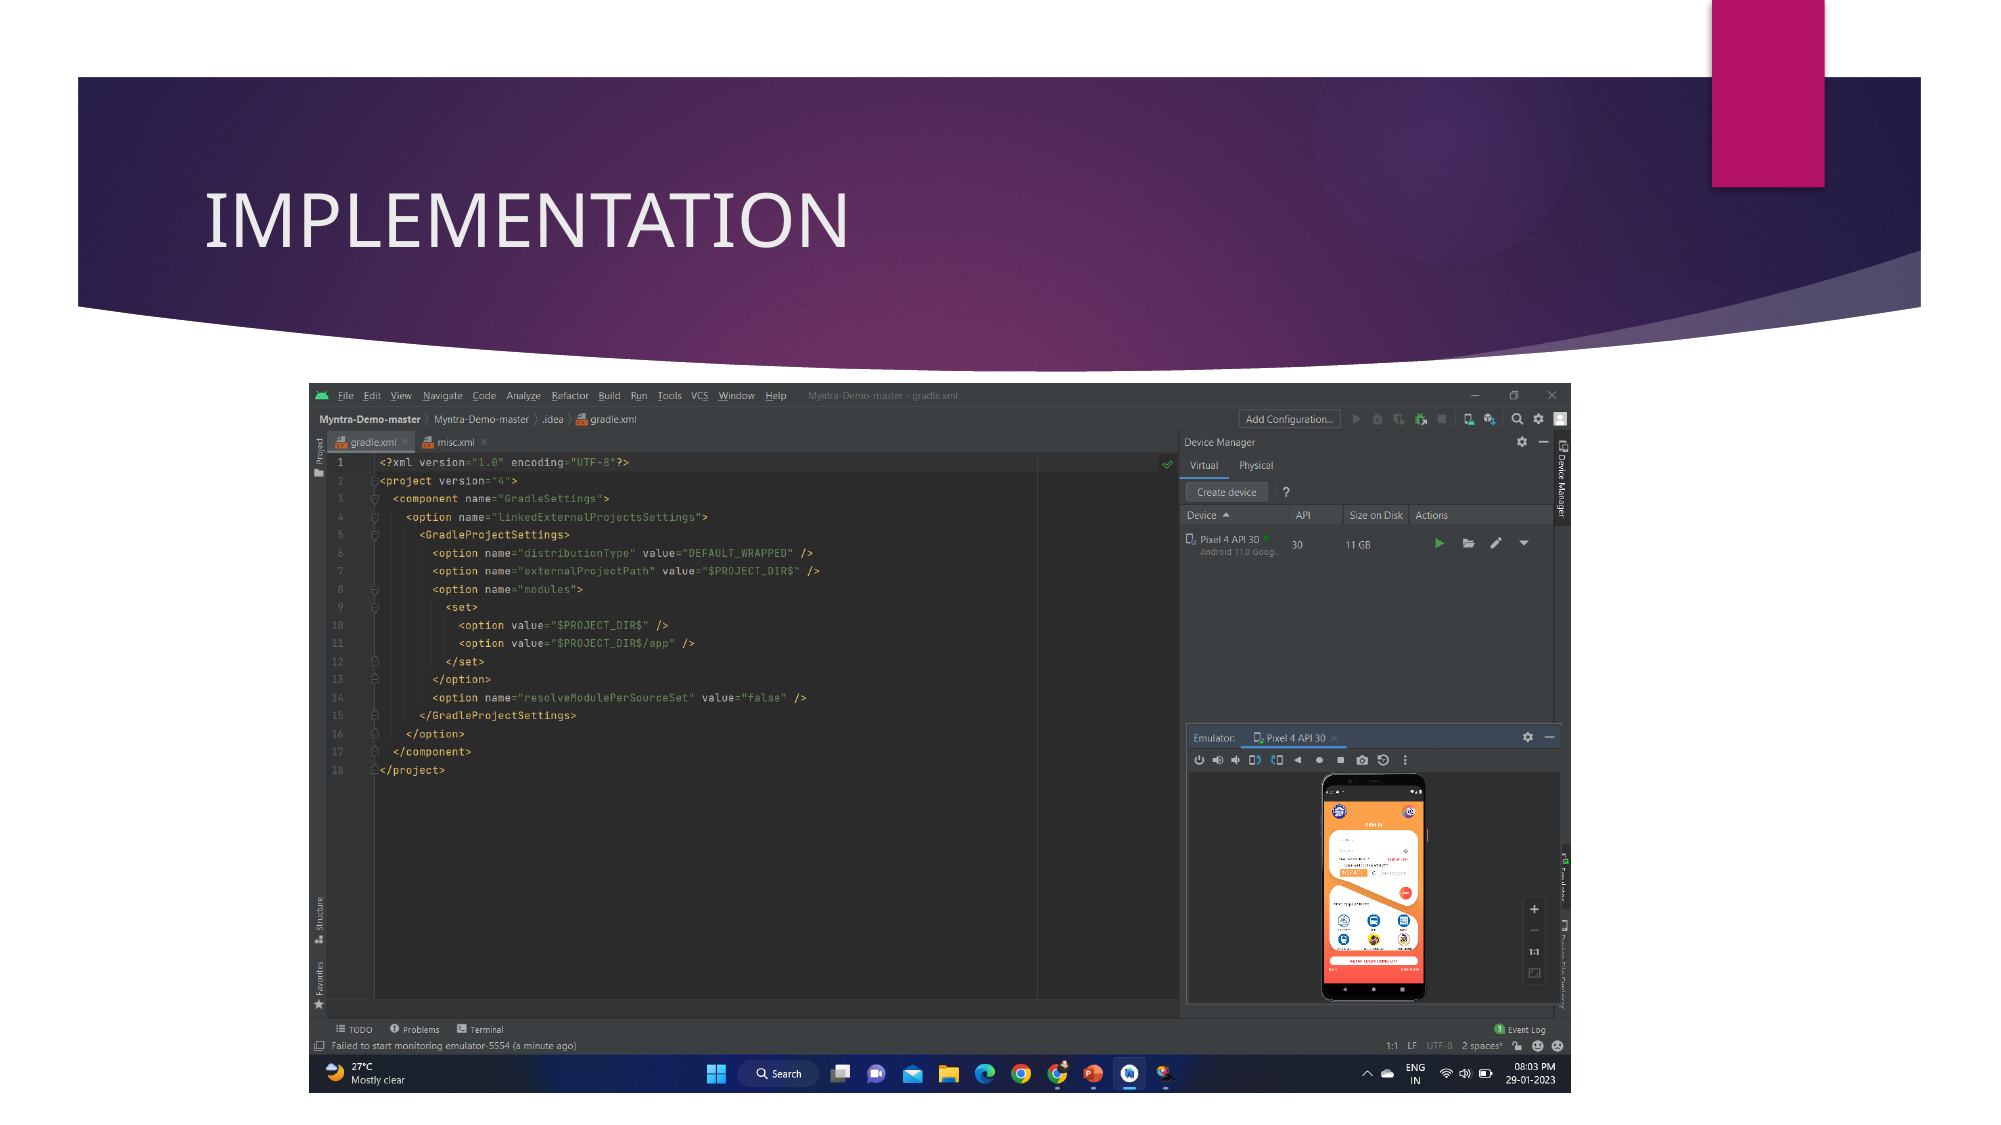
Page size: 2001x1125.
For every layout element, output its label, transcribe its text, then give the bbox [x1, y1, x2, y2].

title IMPLEMENTATION [189, 159, 1627, 276]
picture [309, 383, 1571, 1093]
